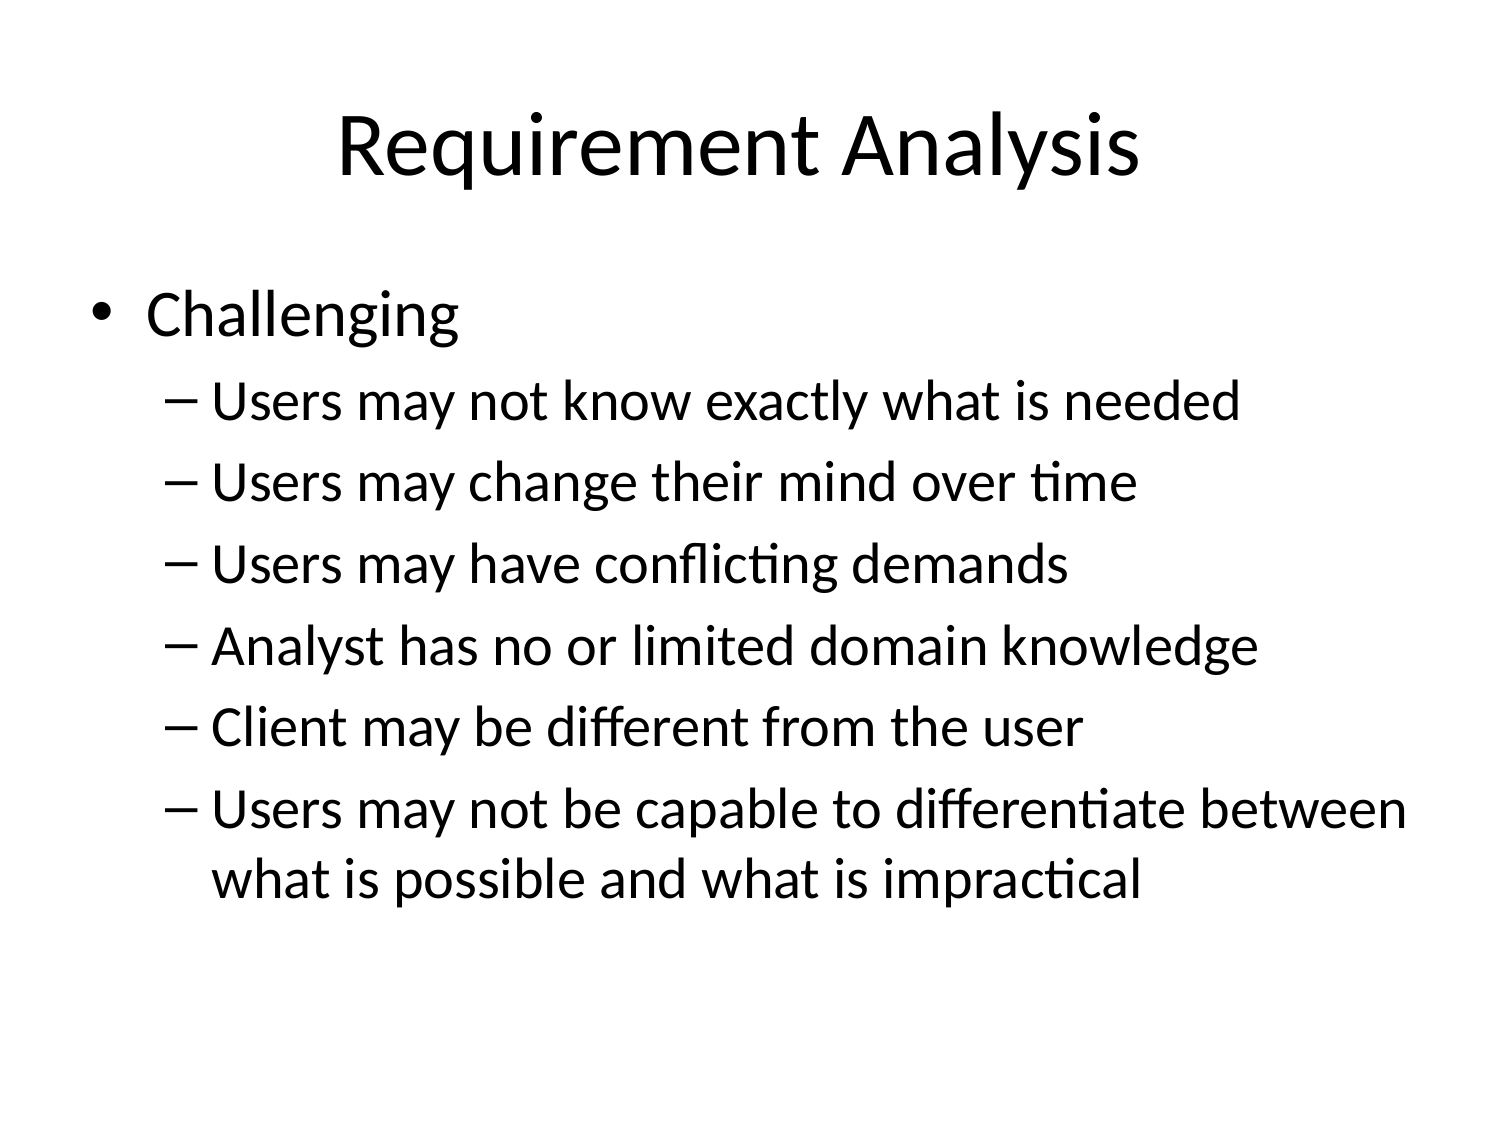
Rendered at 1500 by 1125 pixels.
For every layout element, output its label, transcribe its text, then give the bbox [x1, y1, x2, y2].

list Challenging Users may not know exactly what is needed Users may change their mind over time Users may have conflicting demands Analyst has no or limited domain knowledge Client may be different from the user Users may not be capable to differentiate between what is possible and what is impractical [75, 262, 1425, 1005]
title Requirement Analysis [75, 45, 1425, 233]
